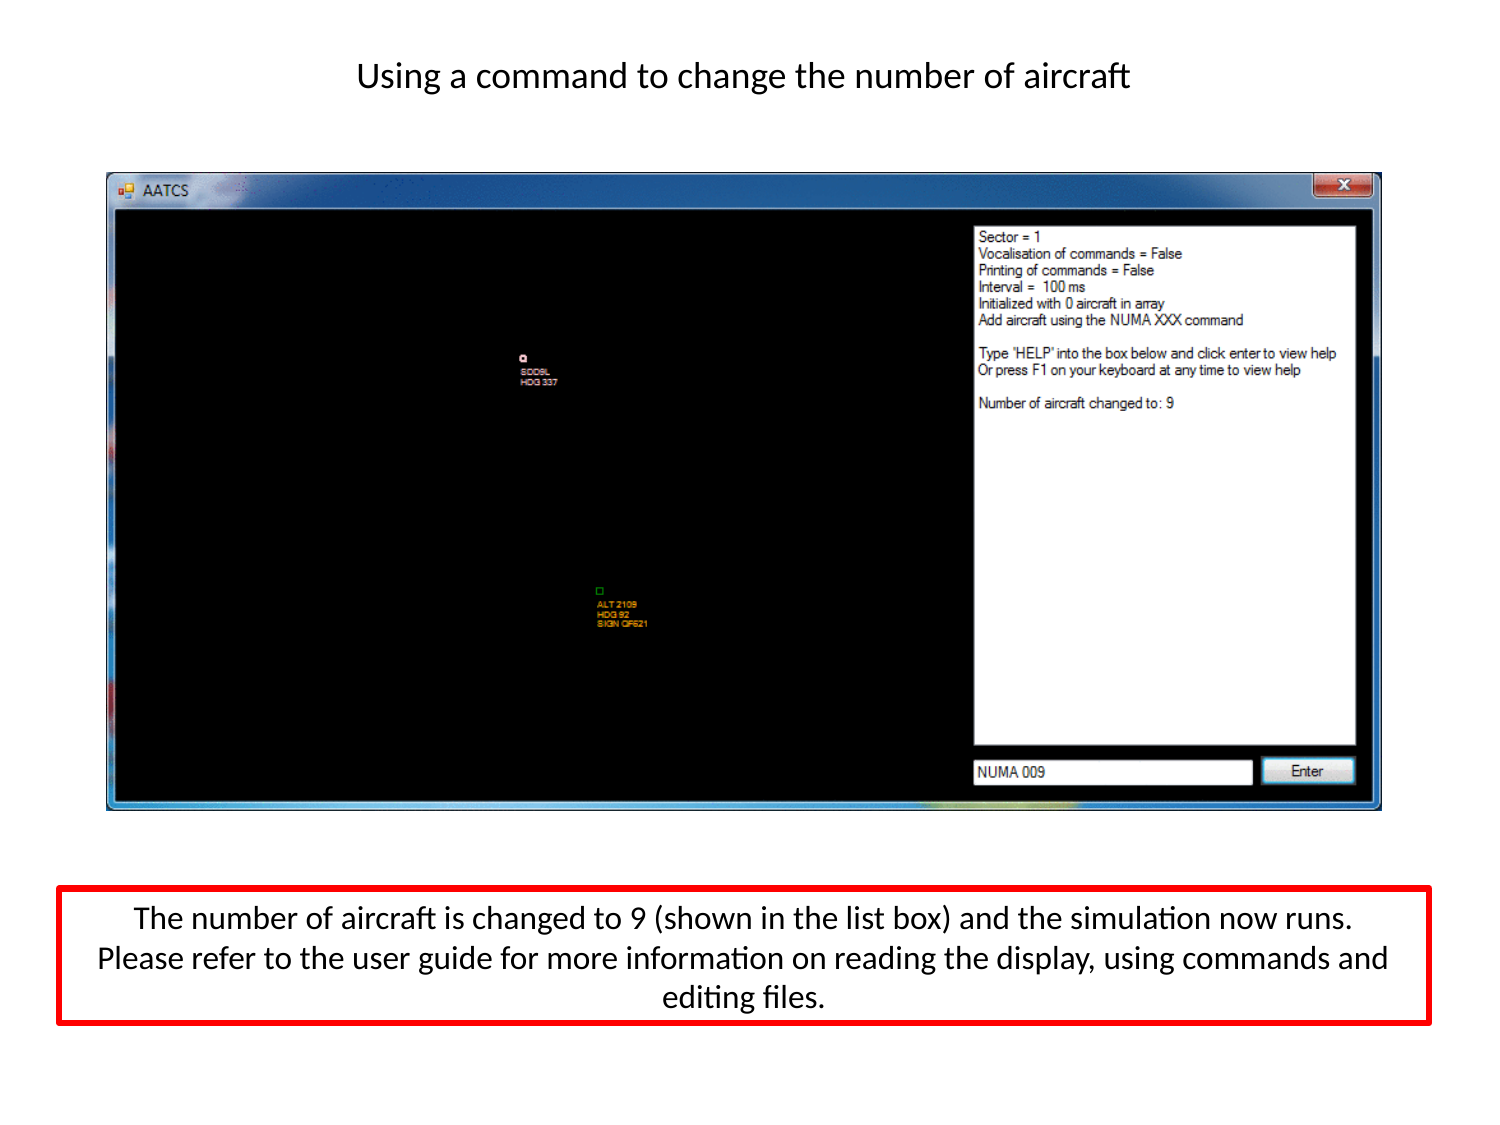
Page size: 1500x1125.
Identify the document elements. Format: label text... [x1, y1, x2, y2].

text_box Using a command to change the number of aircraft [301, 43, 1187, 104]
text_box The number of aircraft is changed to 9 (shown in the list box) and the simulation now runs. Please refer to the user guide for more information on reading the display, using commands and editing files. [58, 888, 1430, 1023]
picture [105, 172, 1383, 811]
